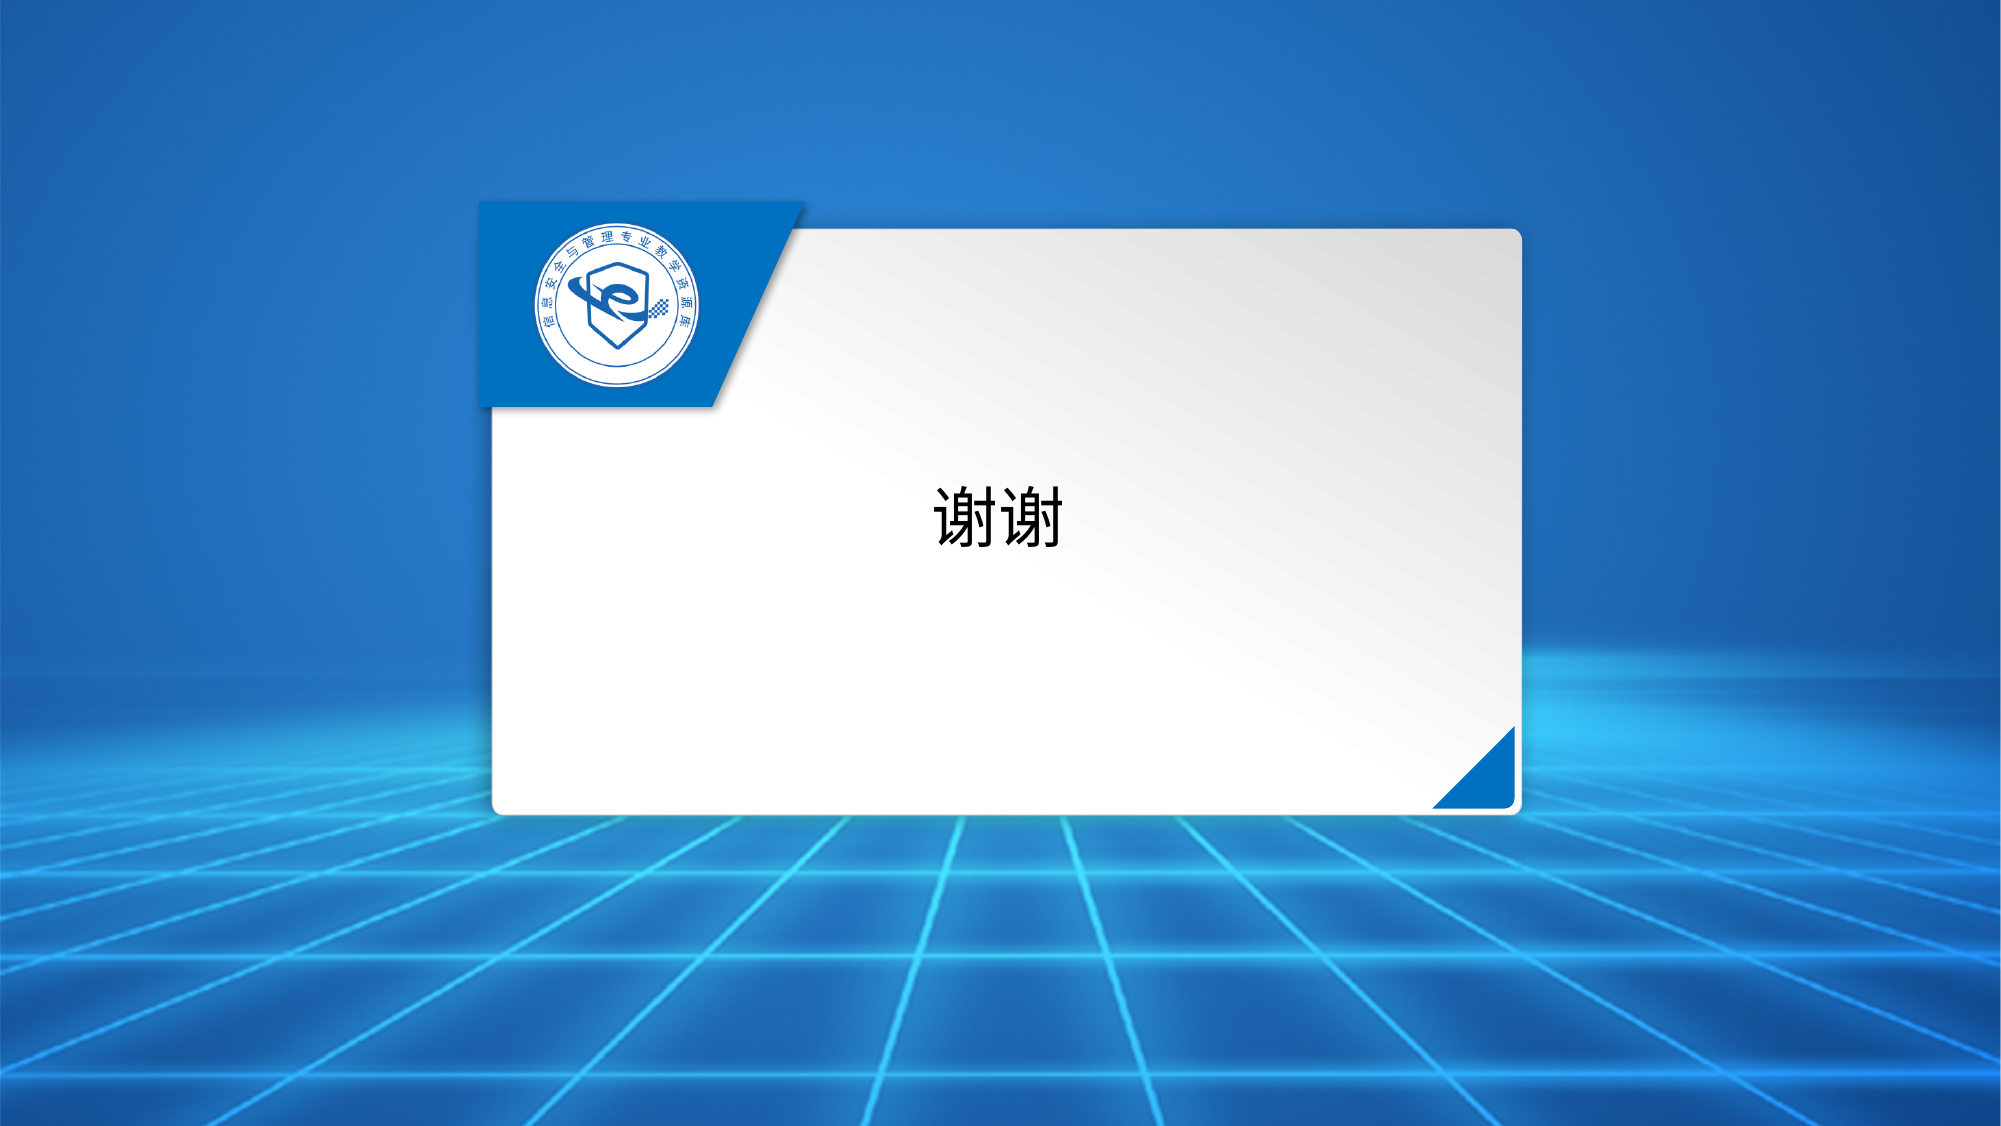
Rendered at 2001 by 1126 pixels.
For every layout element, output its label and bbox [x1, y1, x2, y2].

picture [0, 0, 2001, 1126]
text_box [492, 229, 1522, 815]
